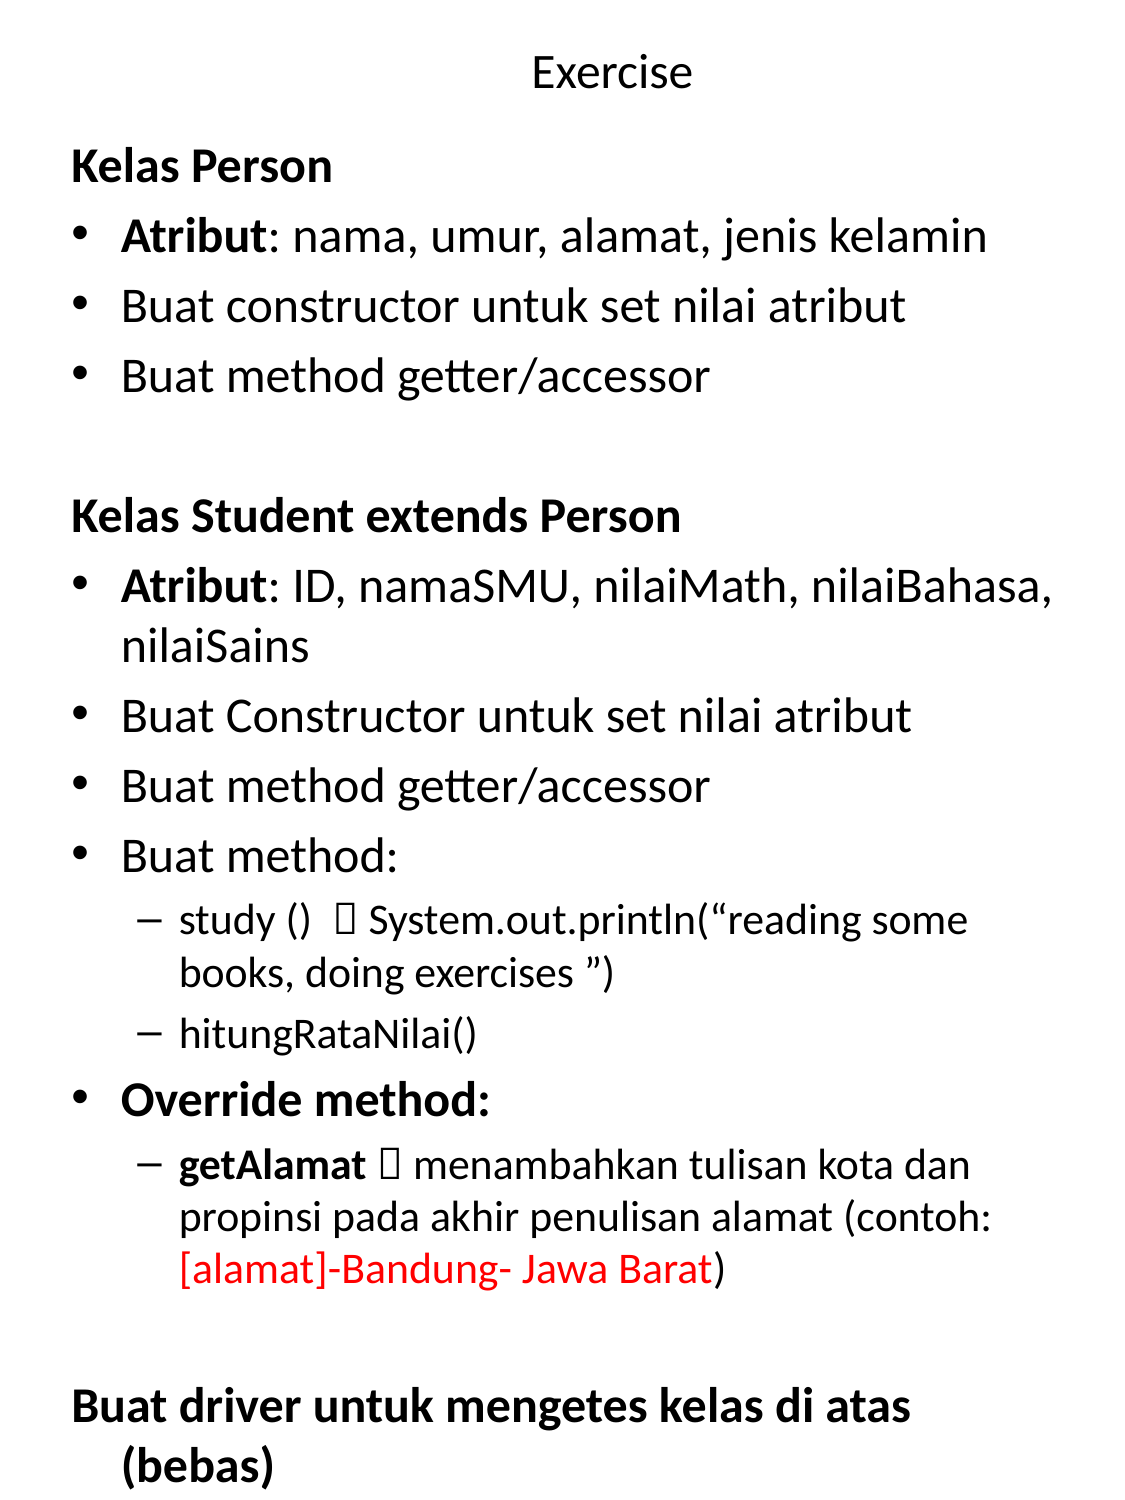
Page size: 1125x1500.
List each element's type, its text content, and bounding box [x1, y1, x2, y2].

title Exercise [125, 31, 1100, 106]
list Kelas Person Atribut: nama, umur, alamat, jenis kelamin Buat constructor untuk set nilai atribut Buat method getter/accessor Kelas Student extends Person Atribut: ID, namaSMU, nilaiMath, nilaiBahasa, nilaiSains Buat Constructor untuk set nilai atribut Buat method getter/accessor Buat method: study ()  System.out.println(“reading some books, doing exercises ”) hitungRataNilai() Override method: getAlamat  menambahkan tulisan kota dan propinsi pada akhir penulisan alamat (contoh: [alamat]-Bandung- Jawa Barat) Buat driver untuk mengetes kelas di atas (bebas) [56, 125, 1069, 1500]
